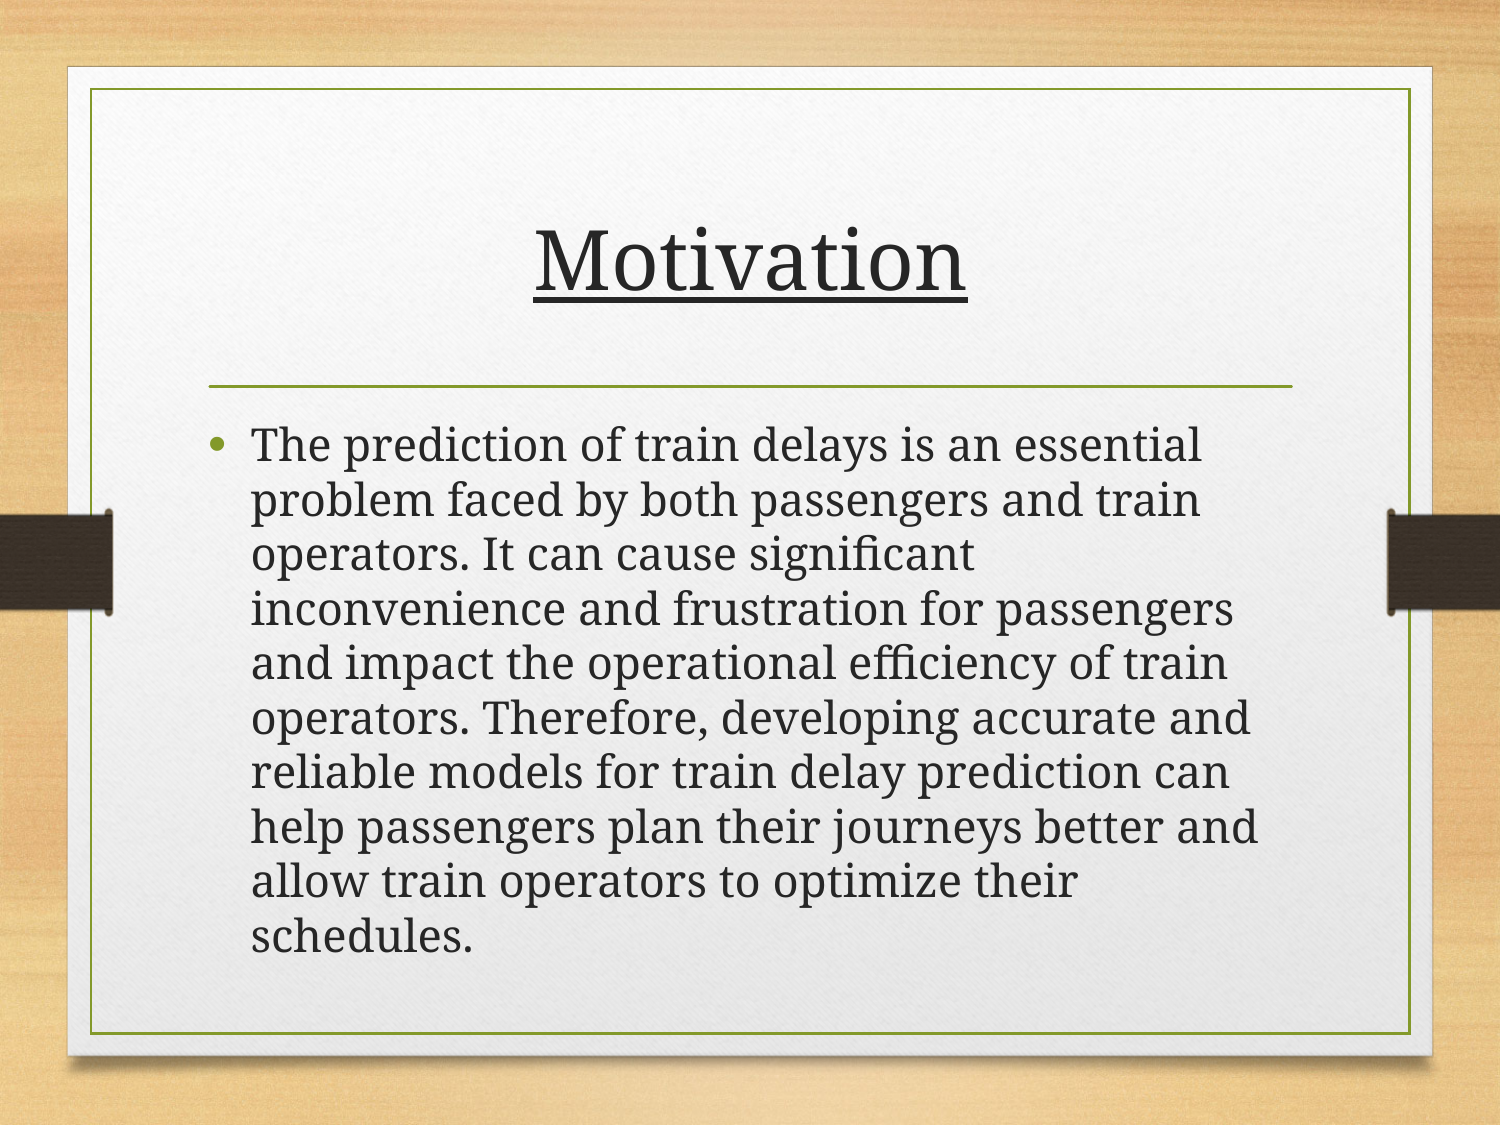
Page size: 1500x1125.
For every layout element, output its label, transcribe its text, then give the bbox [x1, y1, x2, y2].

title Motivation [193, 150, 1309, 365]
list The prediction of train delays is an essential problem faced by both passengers and train operators. It can cause significant inconvenience and frustration for passengers and impact the operational efficiency of train operators. Therefore, developing accurate and reliable models for train delay prediction can help passengers plan their journeys better and allow train operators to optimize their schedules. [193, 408, 1309, 974]
picture [0, 0, 1500, 1125]
